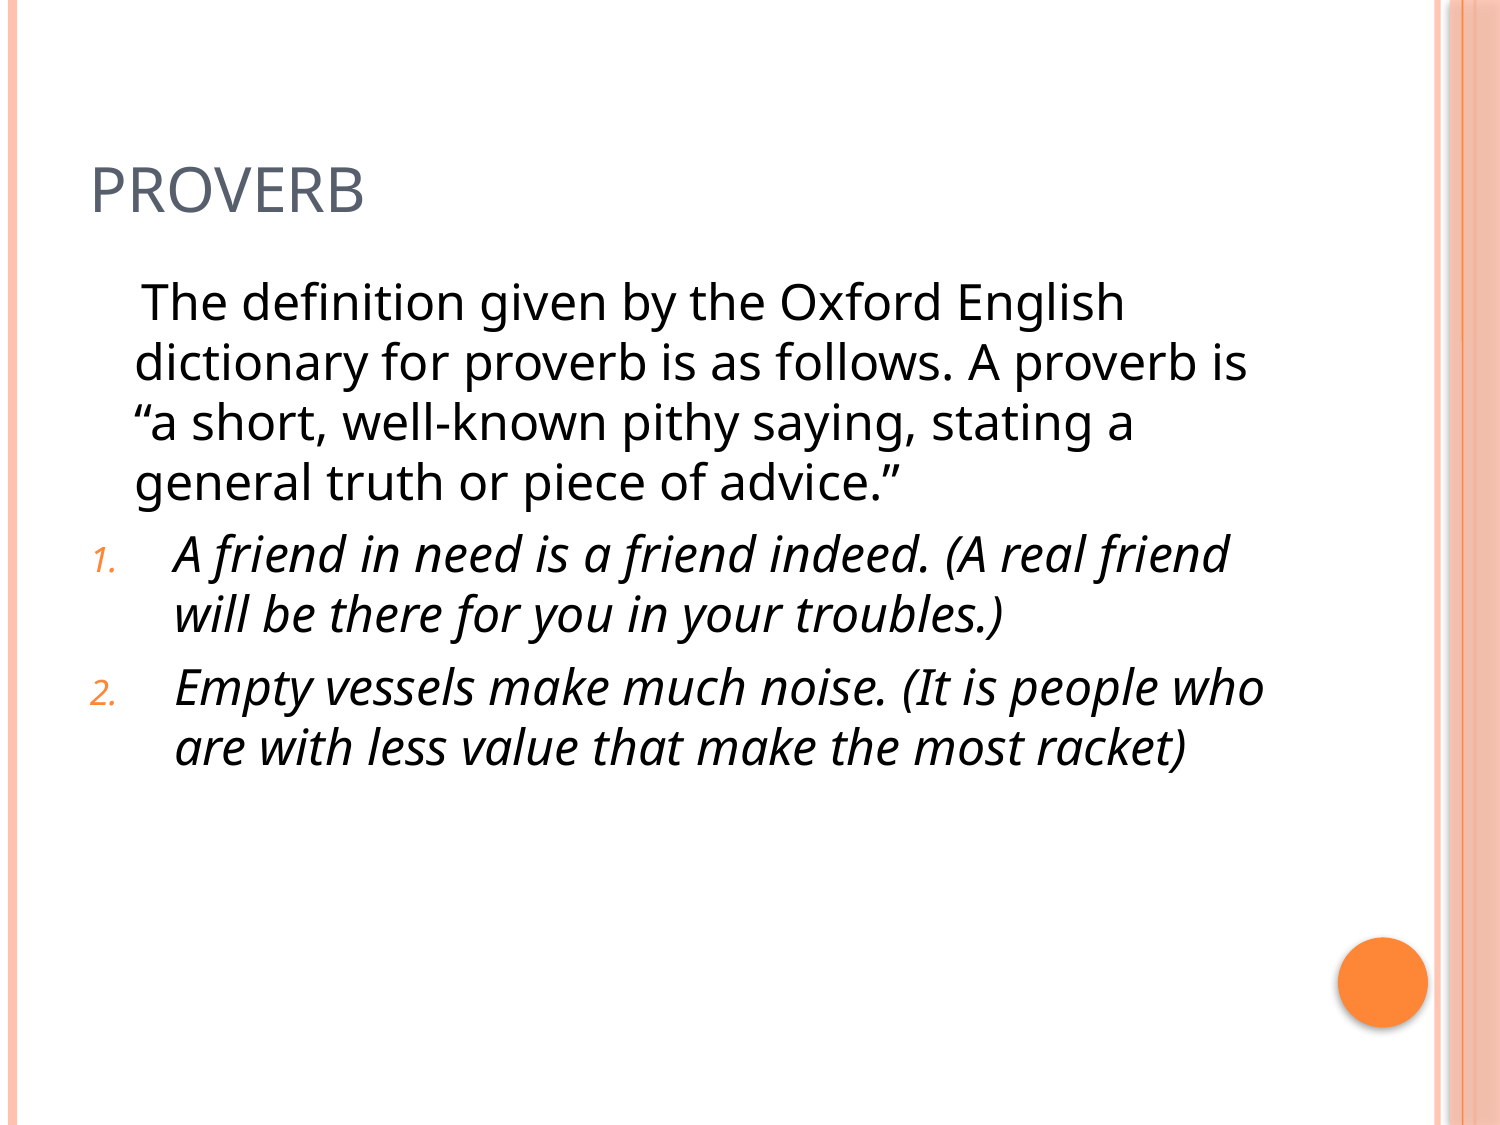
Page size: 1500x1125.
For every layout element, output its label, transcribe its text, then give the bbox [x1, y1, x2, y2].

list The definition given by the Oxford English dictionary for proverb is as follows. A proverb is “a short, well-known pithy saying, stating a general truth or piece of advice.” A friend in need is a friend indeed. (A real friend will be there for you in your troubles.) Empty vessels make much noise. (It is people who are with less value that make the most racket) [75, 262, 1300, 1062]
title PROVERB [75, 45, 1300, 233]
